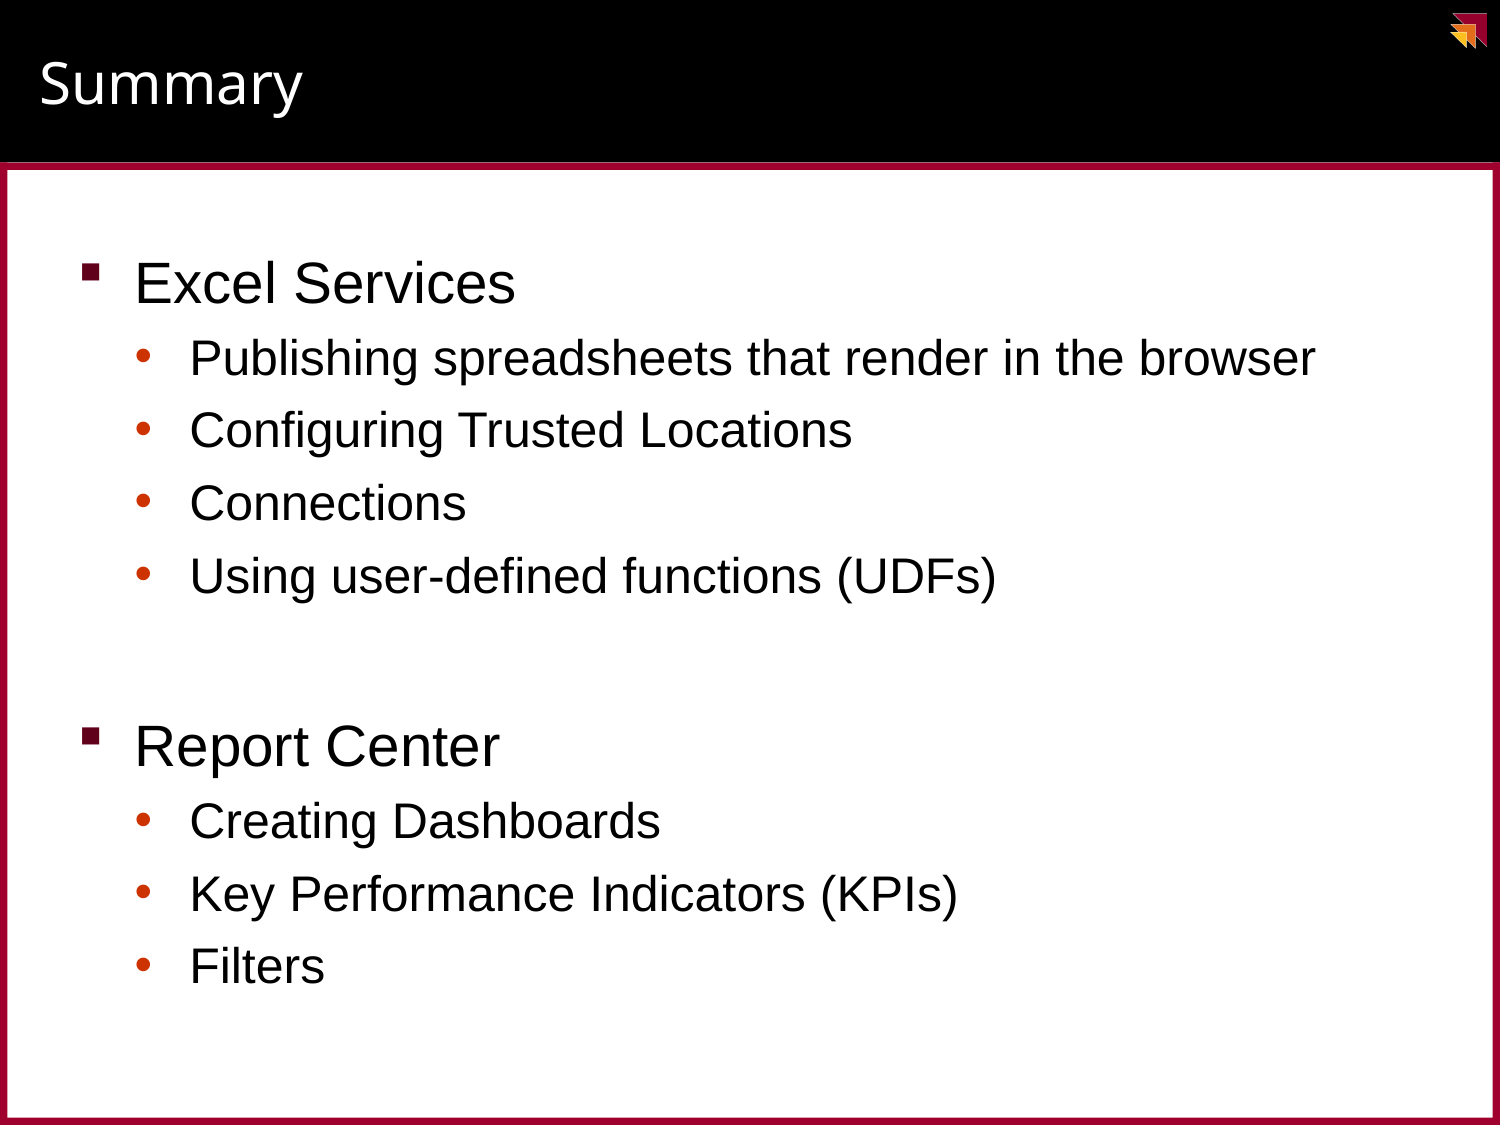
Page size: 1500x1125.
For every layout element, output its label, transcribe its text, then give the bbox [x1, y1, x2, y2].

title Summary [24, 12, 1438, 150]
picture [1450, 13, 1487, 50]
list Excel Services Publishing spreadsheets that render in the browser Configuring Trusted Locations Connections Using user-defined functions (UDFs) Report Center Creating Dashboards Key Performance Indicators (KPIs) Filters [62, 237, 1438, 1088]
